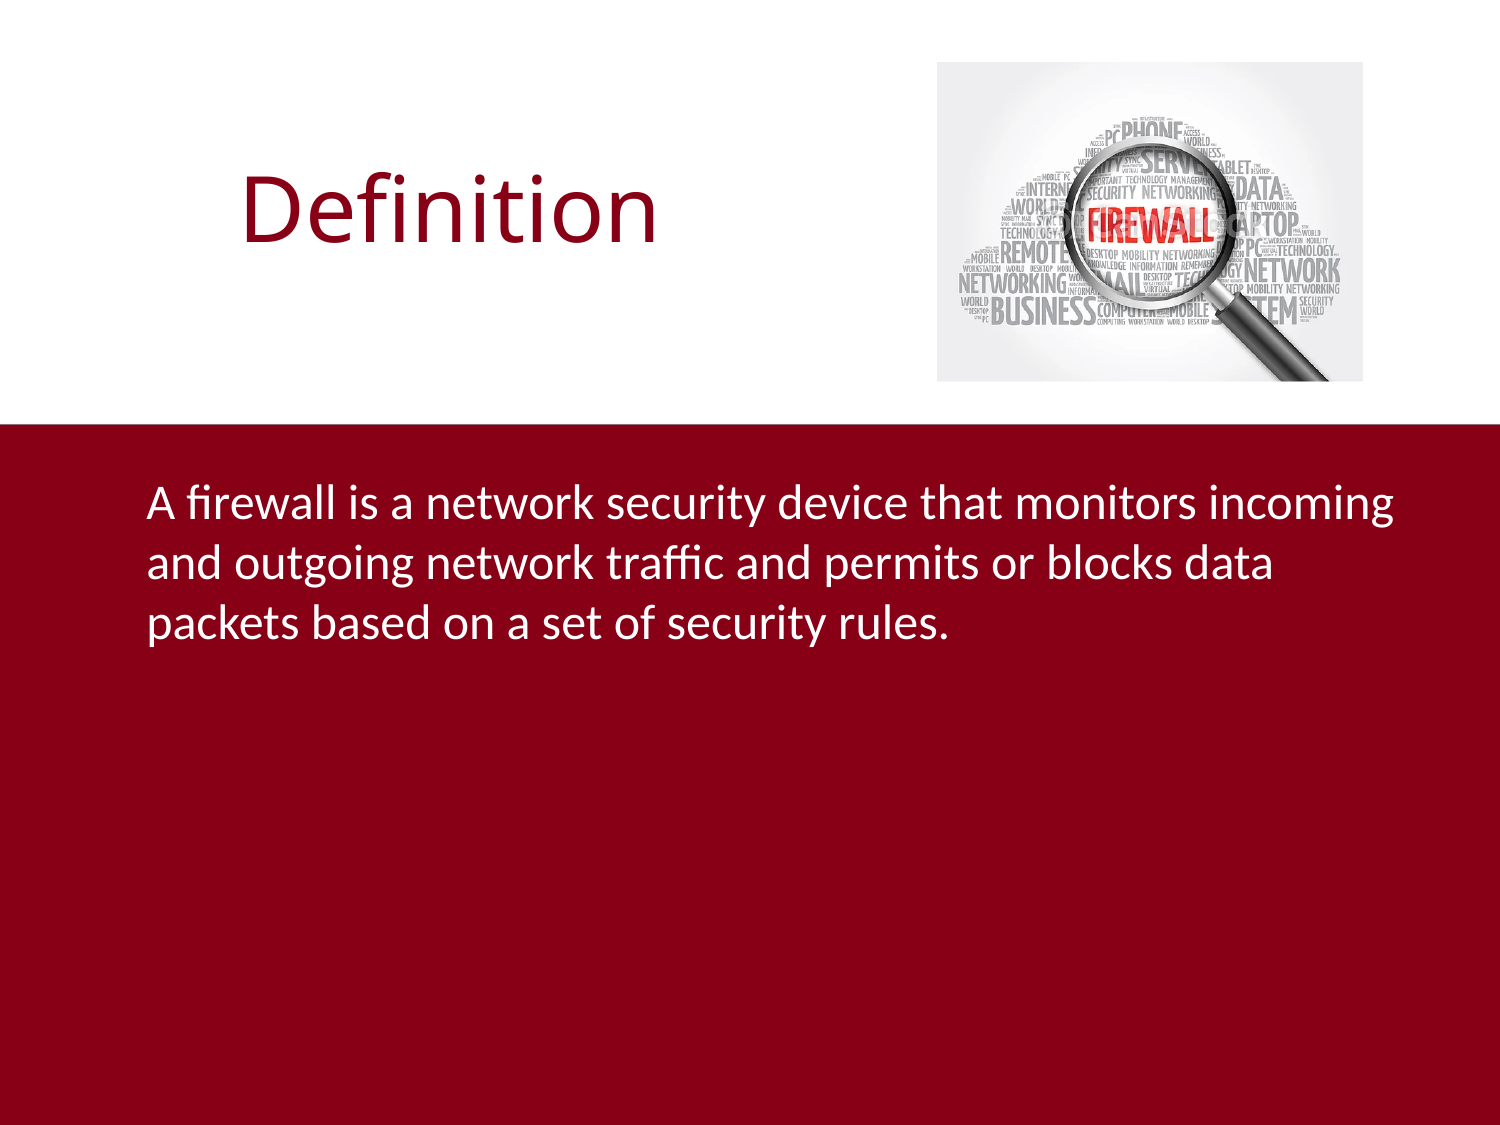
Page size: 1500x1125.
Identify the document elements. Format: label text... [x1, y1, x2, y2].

picture [0, 0, 1500, 1125]
list A firewall is a network security device that monitors incoming and outgoing network traffic and permits or blocks data packets based on a set of security rules. [75, 462, 1425, 1055]
title Definition [75, 112, 825, 300]
